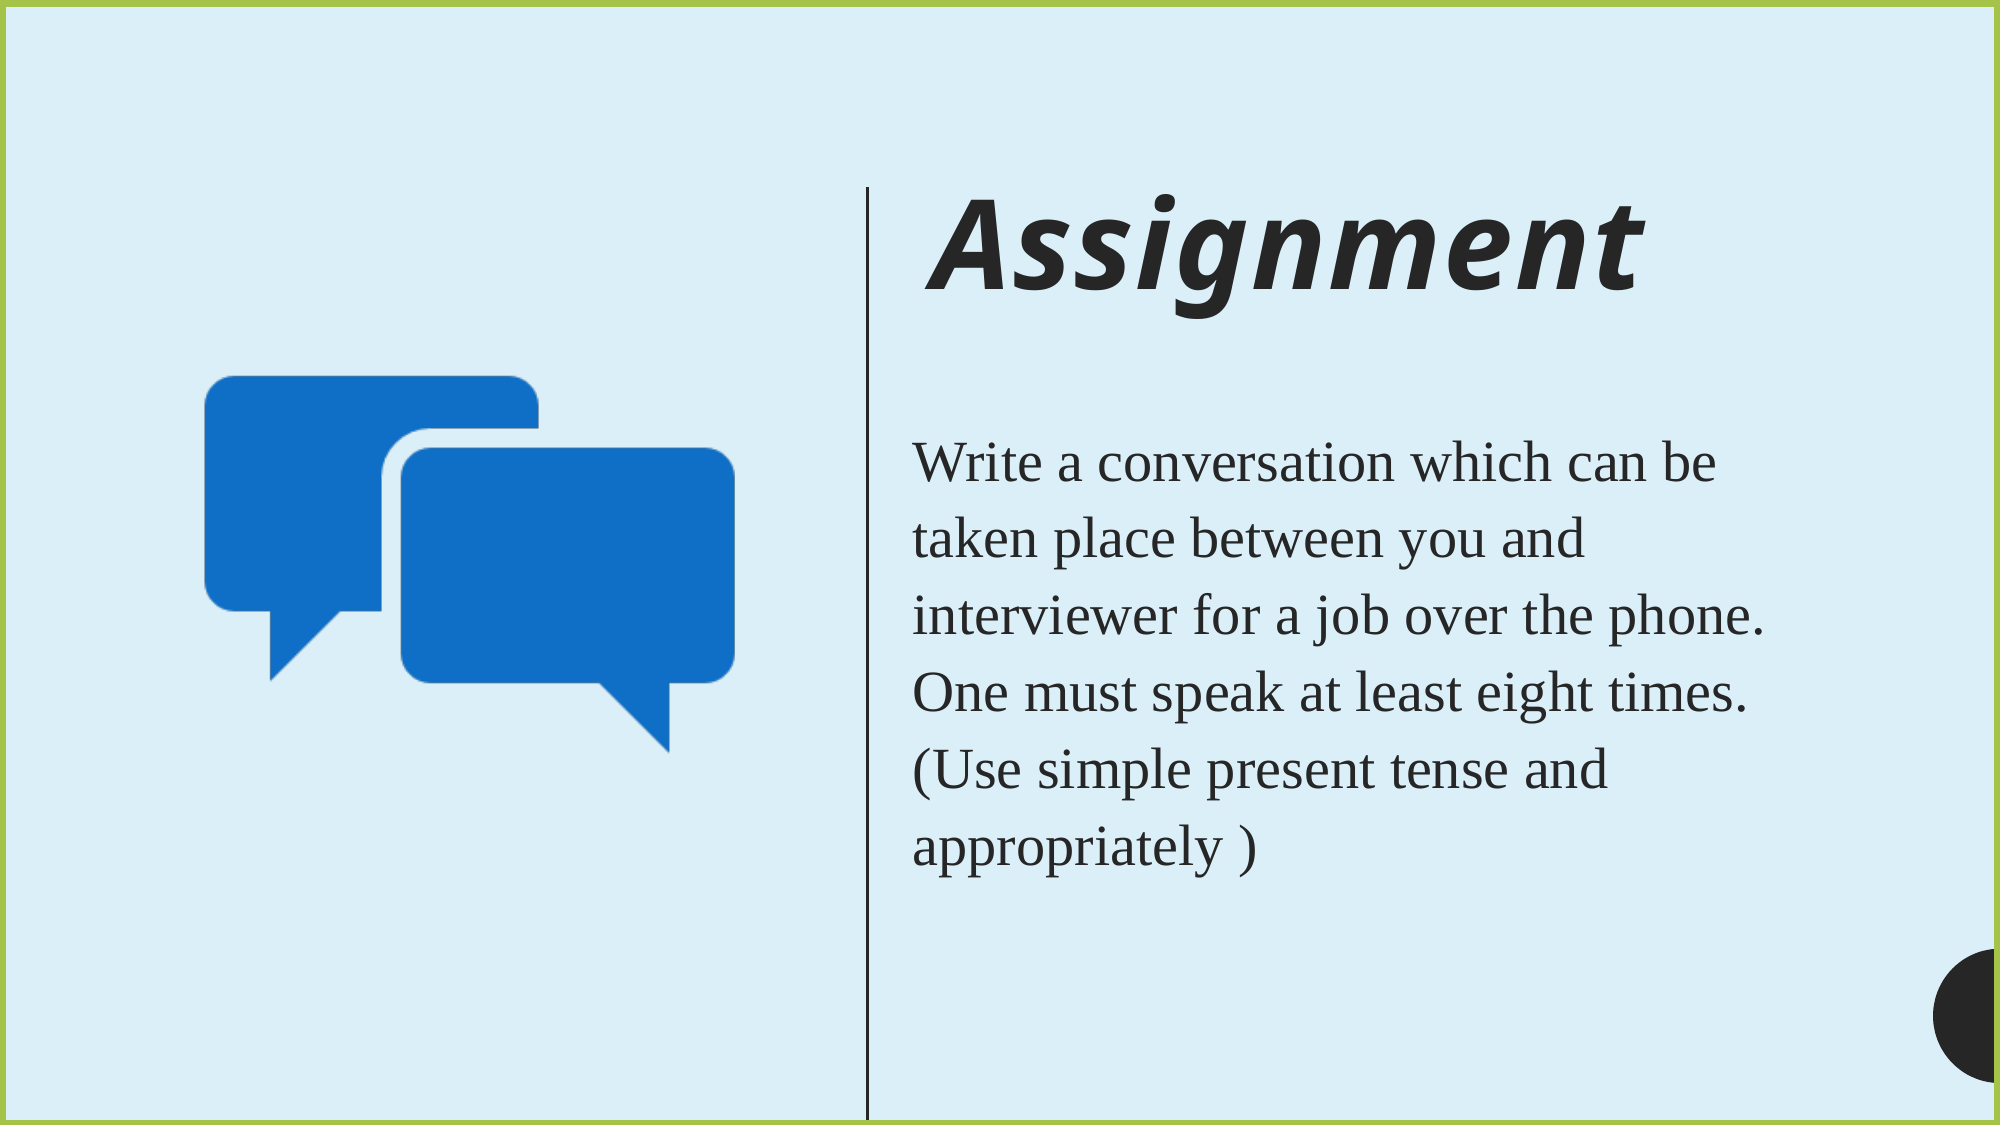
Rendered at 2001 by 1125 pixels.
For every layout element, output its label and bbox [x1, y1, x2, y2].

text_box [0, 0, 2000, 1125]
picture [156, 249, 784, 876]
